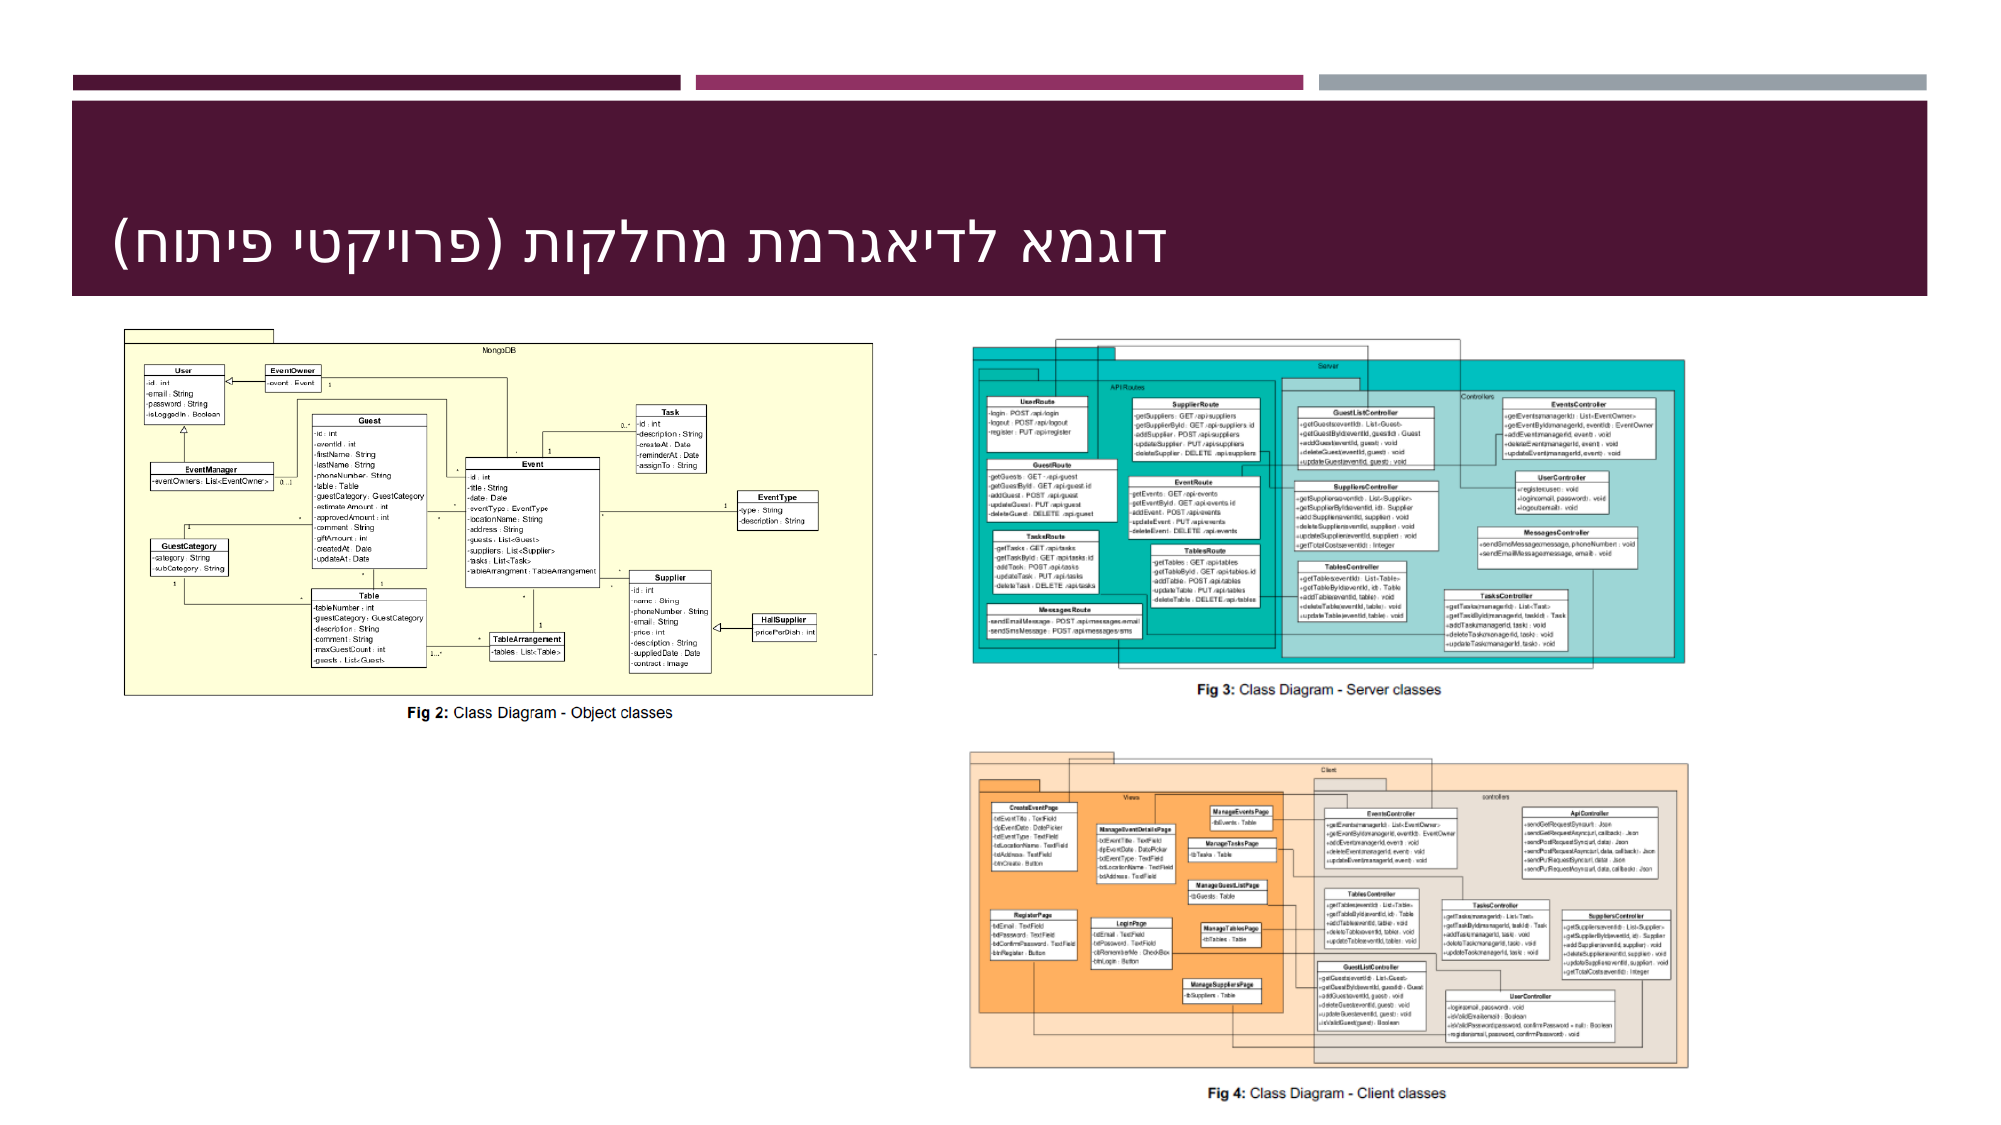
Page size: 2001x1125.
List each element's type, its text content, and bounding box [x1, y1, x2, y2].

picture [111, 308, 892, 739]
picture [949, 308, 1699, 1113]
title דוגמא לדיאגרמת מחלקות (פרויקטי פיתוח) [95, 115, 1905, 282]
